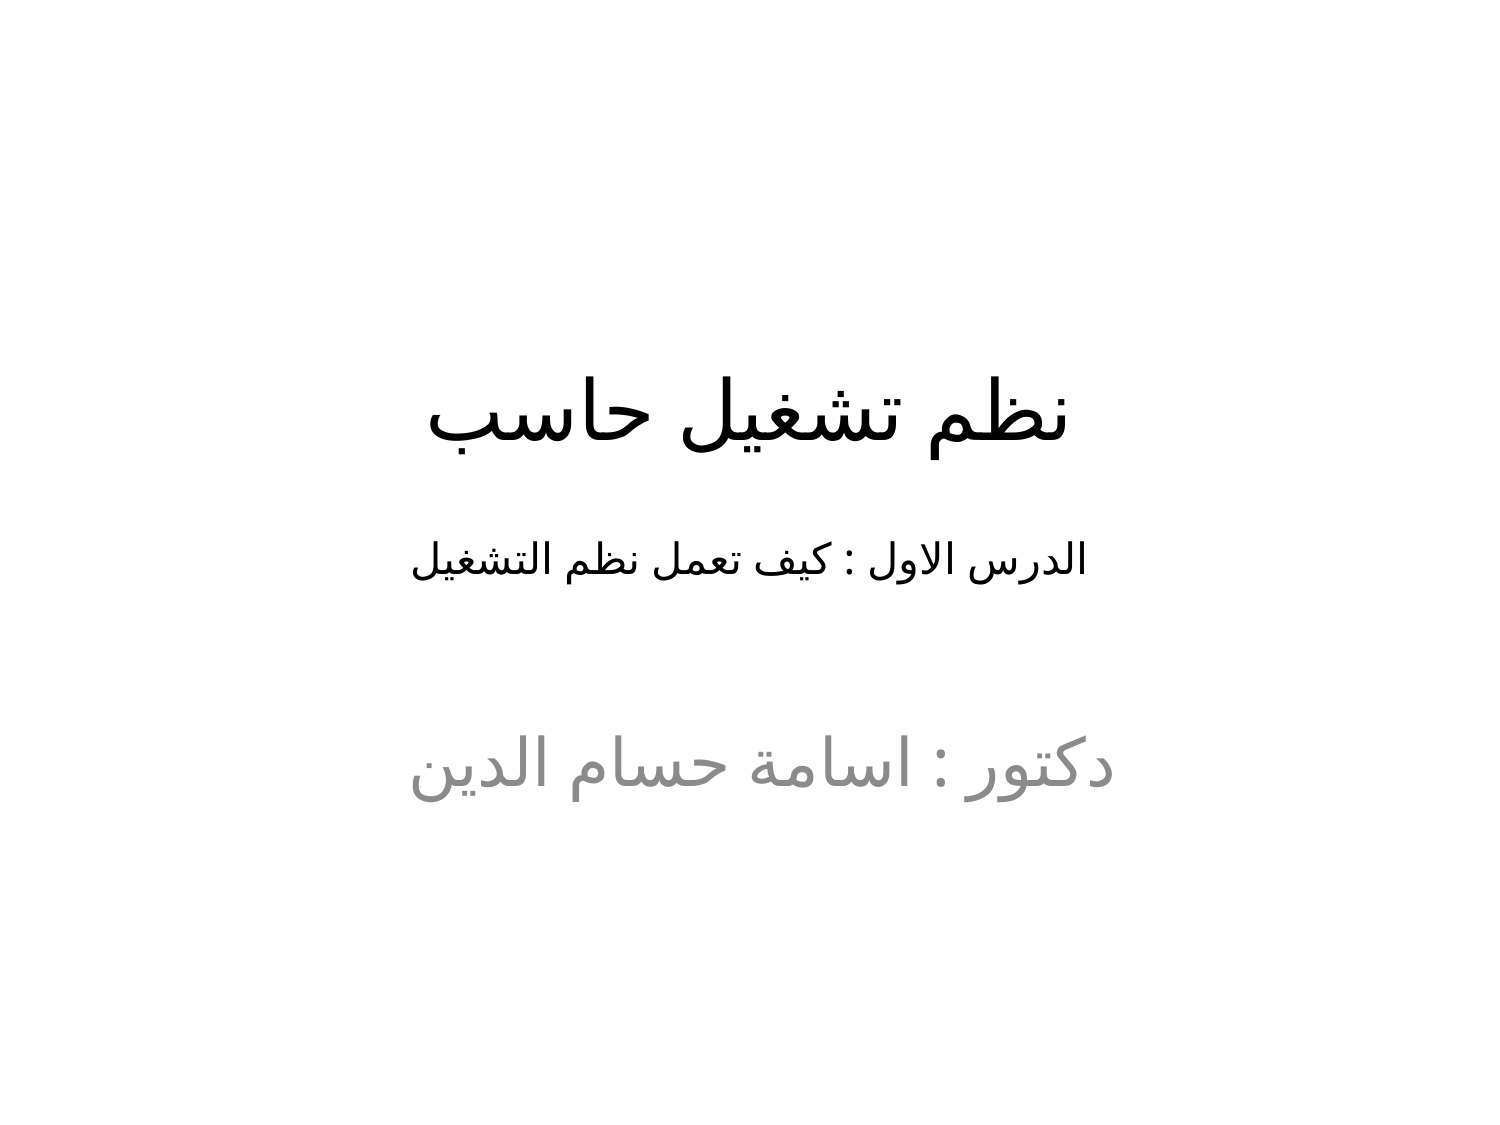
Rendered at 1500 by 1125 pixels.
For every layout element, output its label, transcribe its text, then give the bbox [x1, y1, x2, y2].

title نظم تشغيل حاسب الدرس الاول : كيف تعمل نظم التشغيل [112, 349, 1388, 591]
subtitle دكتور : اسامة حسام الدين [237, 712, 1288, 1000]
